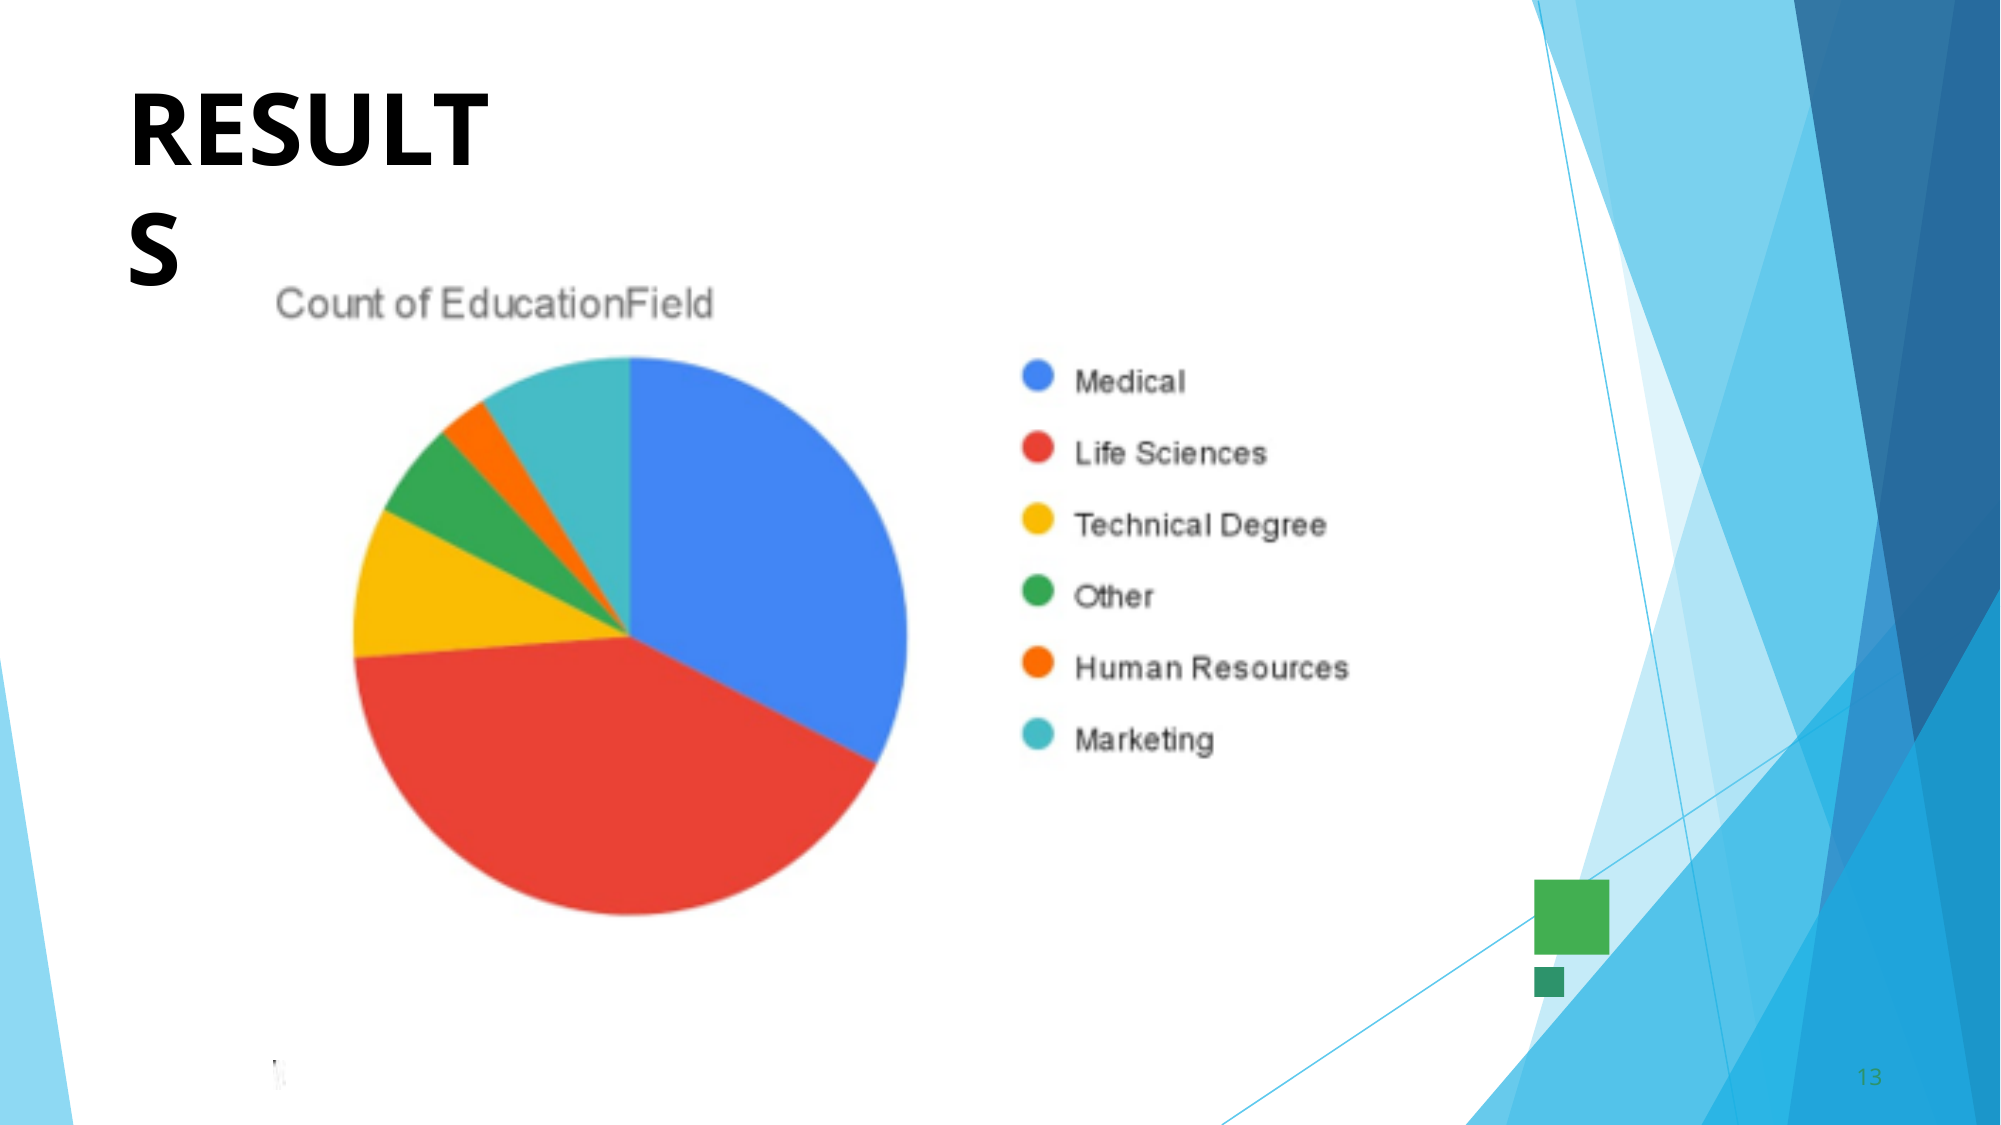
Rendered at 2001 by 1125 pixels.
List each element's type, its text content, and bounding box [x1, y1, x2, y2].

title RESULTS [123, 63, 524, 306]
text_box [1534, 967, 1565, 997]
text_box [1534, 879, 1610, 955]
picture [273, 1060, 287, 1091]
picture [240, 238, 1387, 953]
text_box ‹#› [1849, 1061, 1888, 1095]
